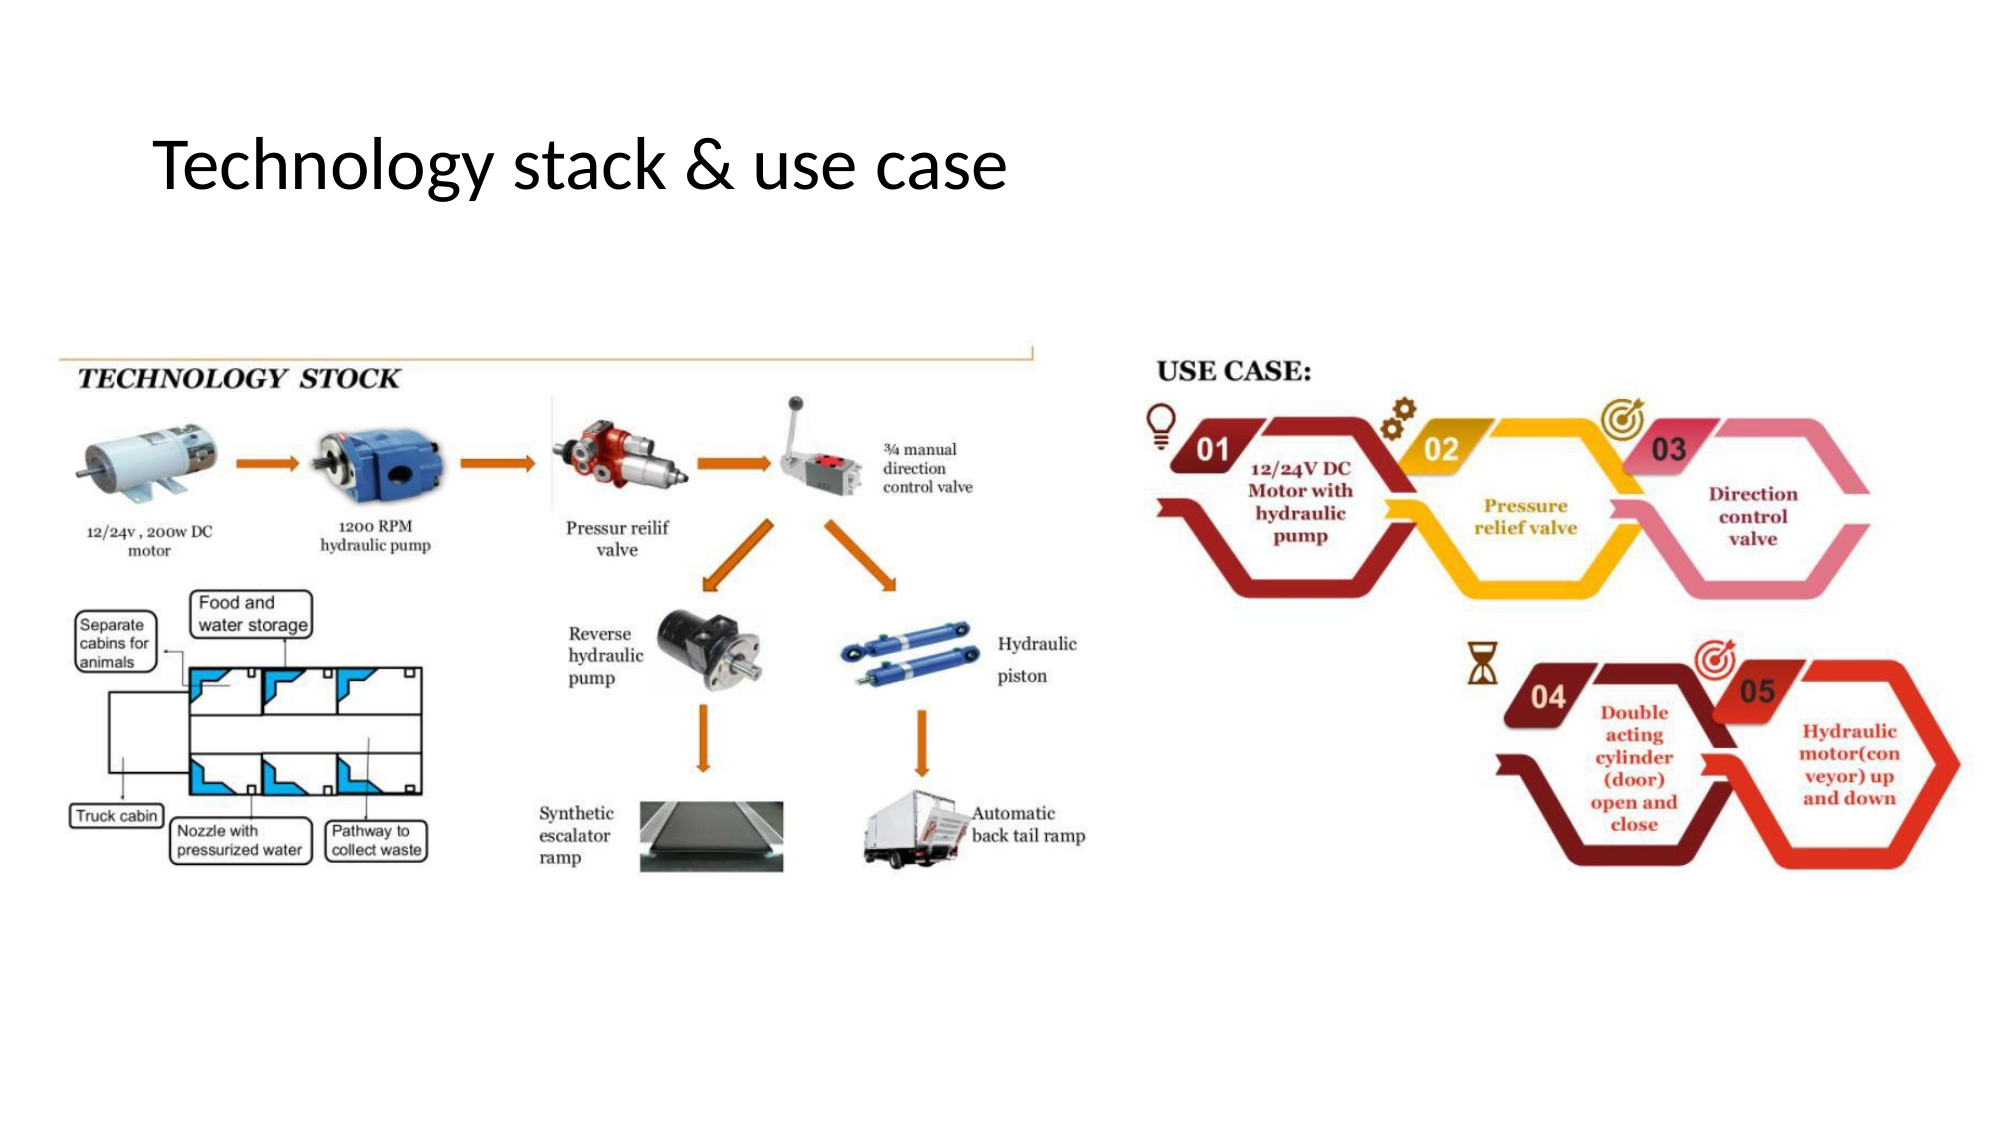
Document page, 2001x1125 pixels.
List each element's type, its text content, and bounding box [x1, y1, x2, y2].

title Technology stack & use case [150, 112, 1019, 303]
picture [1142, 356, 1975, 874]
picture [48, 340, 1087, 877]
